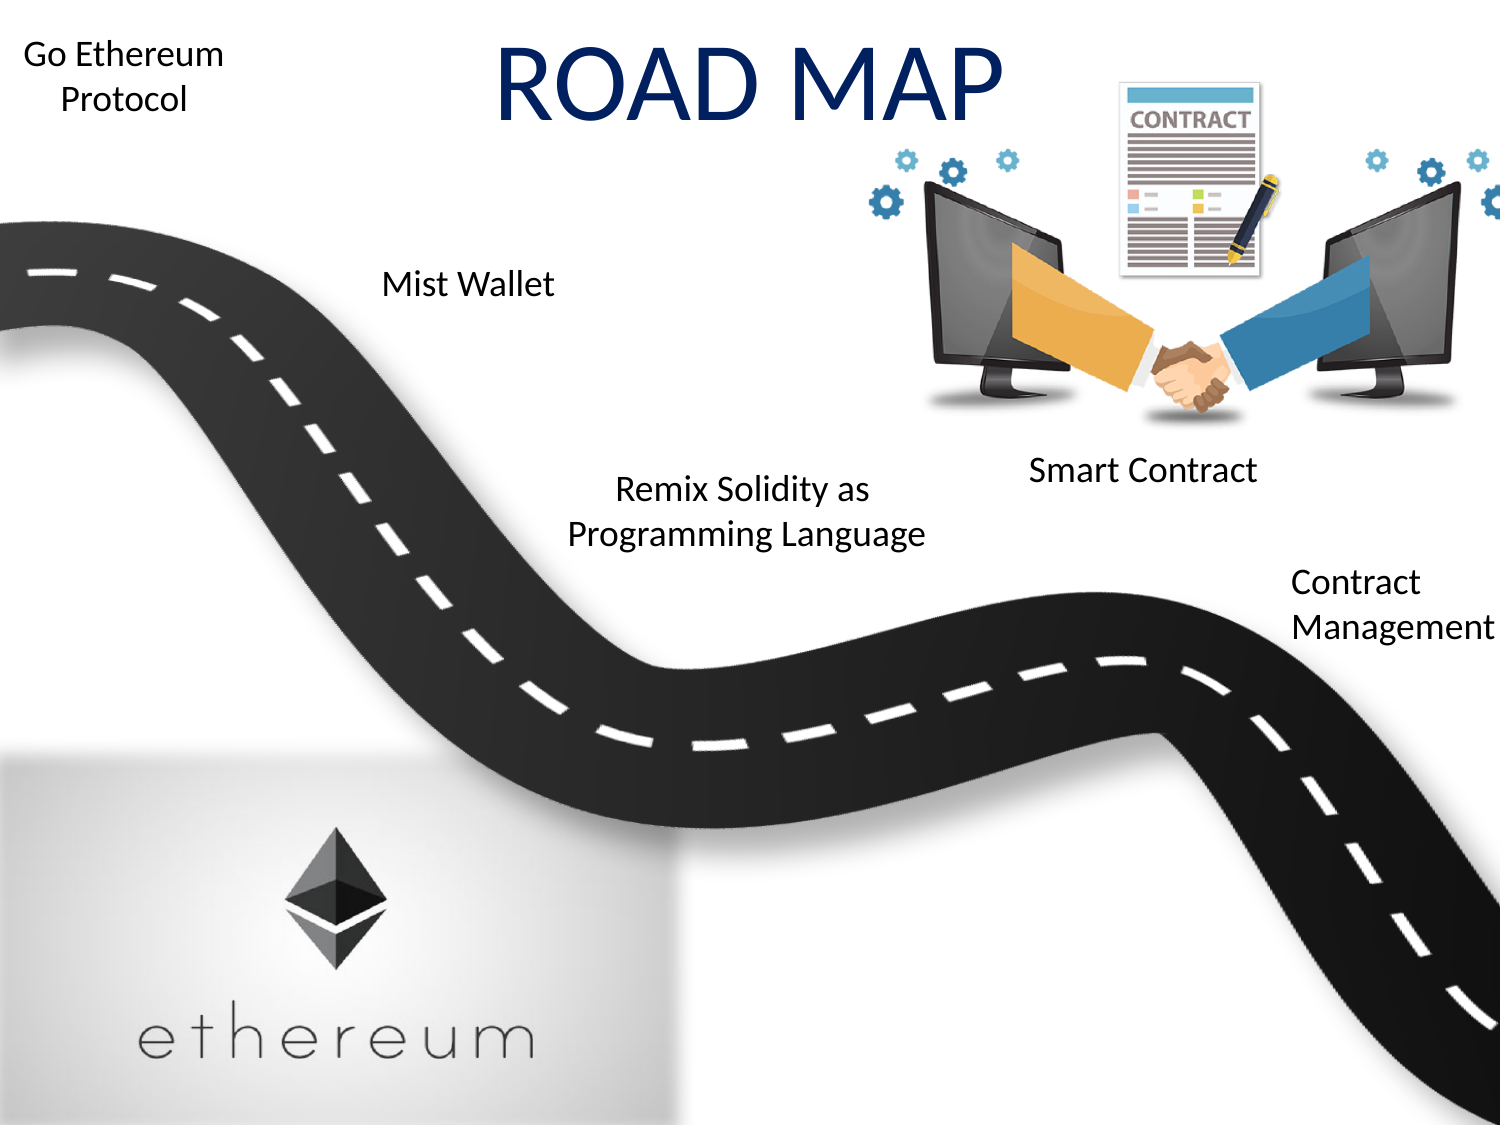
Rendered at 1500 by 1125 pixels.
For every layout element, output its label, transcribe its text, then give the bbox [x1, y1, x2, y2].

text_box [1362, 687, 1451, 835]
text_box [353, 324, 442, 472]
picture [0, 62, 1500, 1125]
text_box Road map [478, 0, 1022, 150]
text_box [629, 574, 718, 722]
text_box Go Ethereum Protocol [0, 21, 249, 127]
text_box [1024, 512, 1113, 659]
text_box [149, 124, 238, 272]
